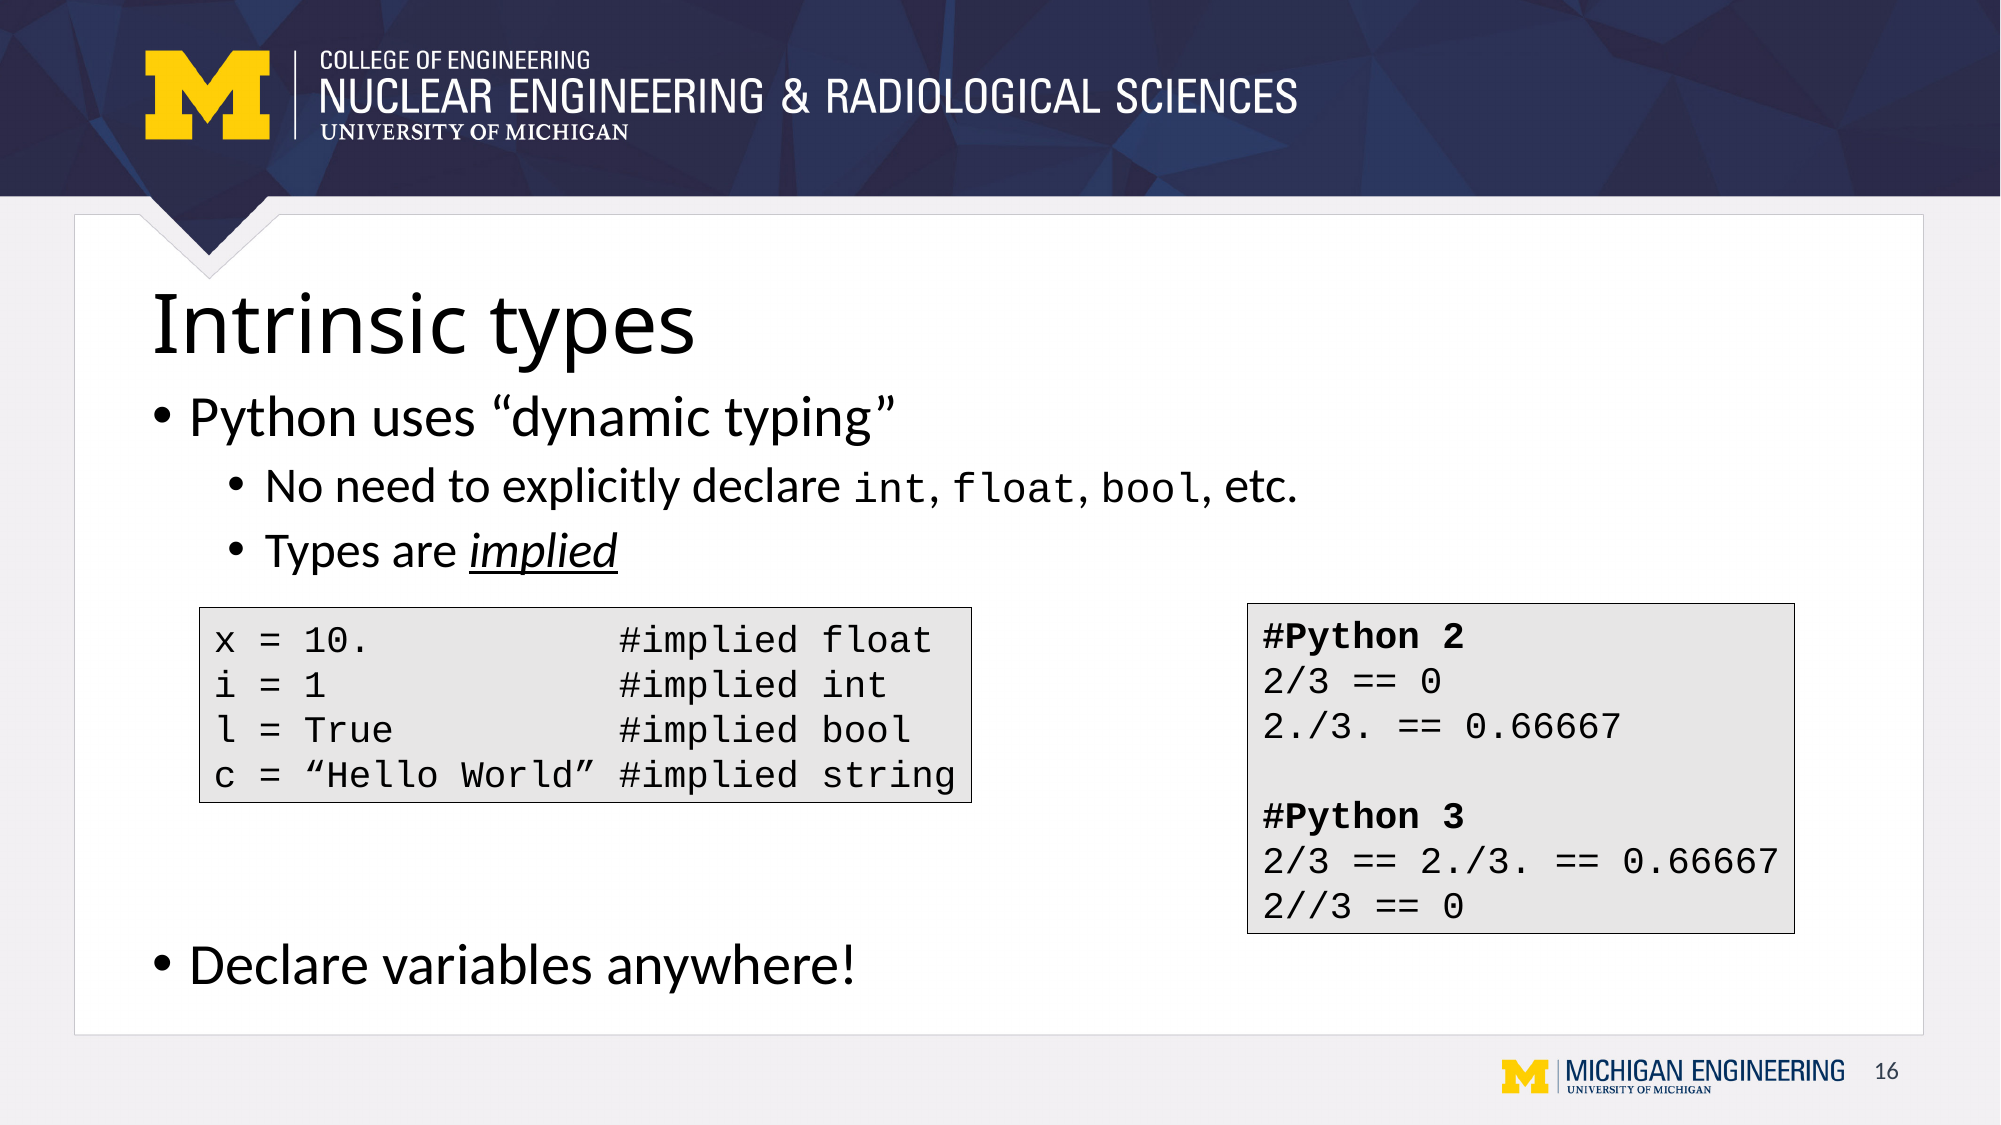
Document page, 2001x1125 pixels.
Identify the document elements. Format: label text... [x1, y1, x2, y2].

list Python uses “dynamic typing” No need to explicitly declare int, float, bool, etc. Types are implied Declare variables anywhere! [137, 378, 1863, 1034]
picture [0, 0, 2001, 1125]
text_box #Python 2 2/3 == 0 2./3. == 0.66667 #Python 3 2/3 == 2./3. == 0.66667 2//3 == 0 [1247, 603, 1795, 934]
title Intrinsic types [137, 273, 1863, 378]
text_box x = 10. #implied float i = 1 #implied int l = True #implied bool c = “Hello World” #implied string [199, 607, 972, 803]
